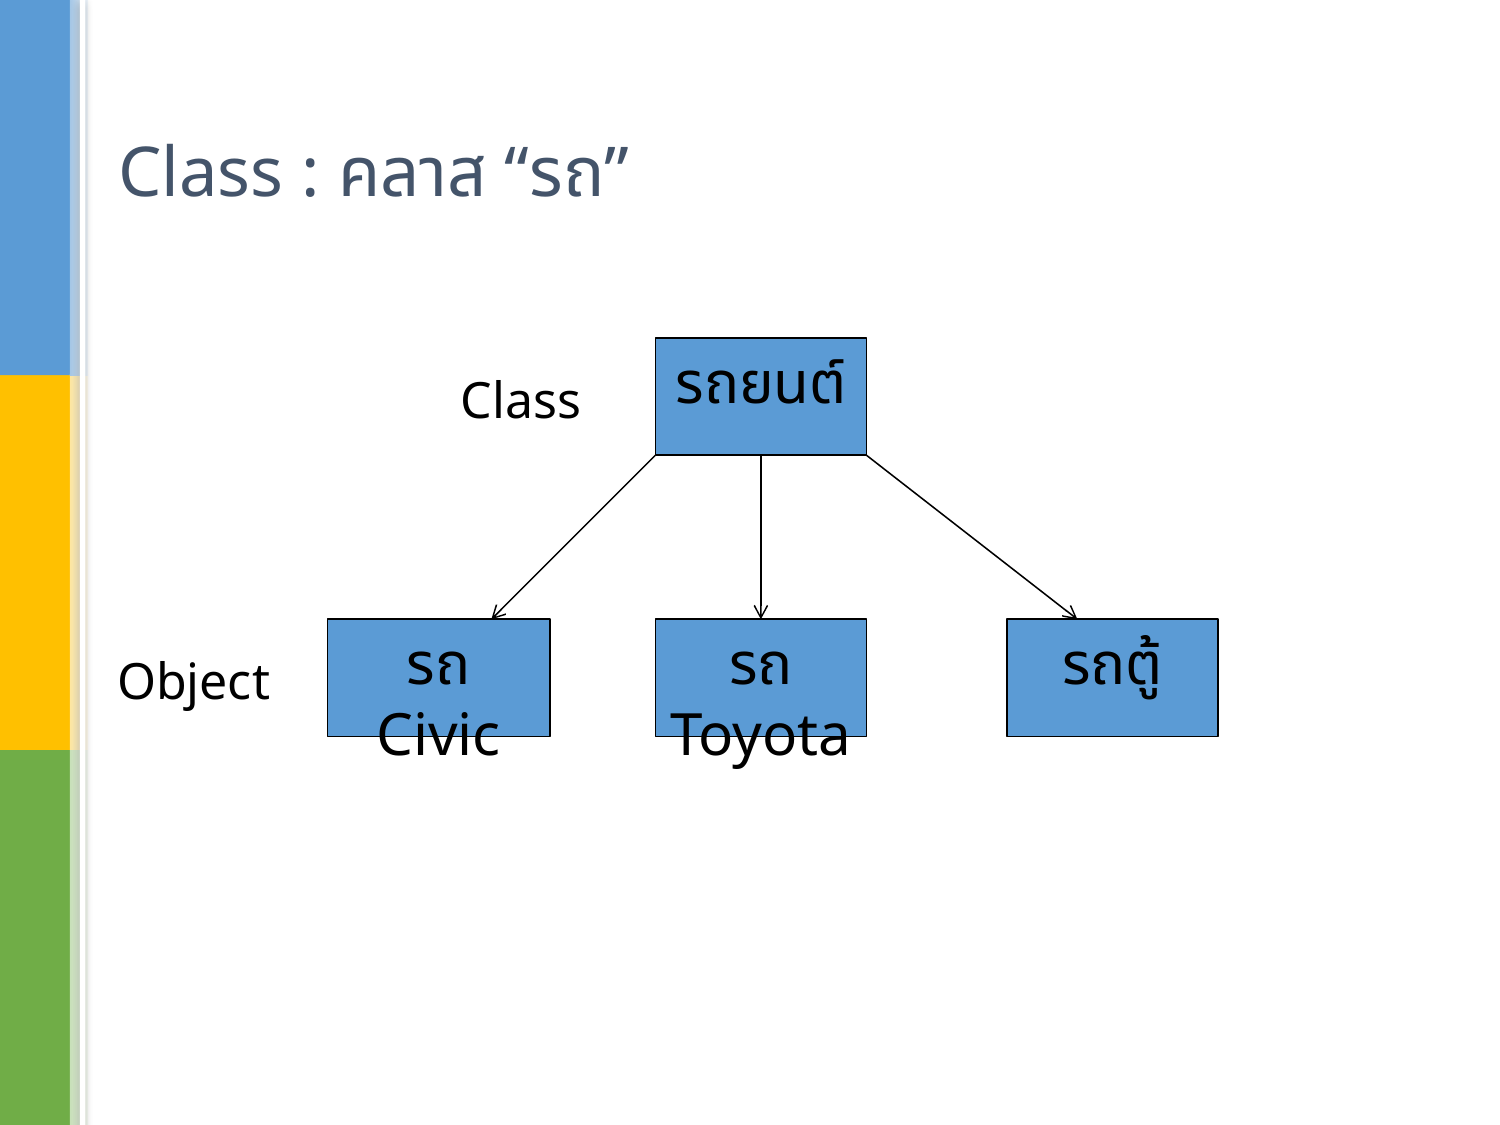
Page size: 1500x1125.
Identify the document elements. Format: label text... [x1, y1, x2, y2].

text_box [490, 454, 656, 620]
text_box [865, 454, 1078, 620]
title Class : คลาส “รถ” [103, 59, 1397, 278]
text_box Object [102, 642, 285, 718]
text_box Class [446, 361, 597, 437]
text_box รถ Toyota [655, 619, 867, 737]
text_box รถ Civic [327, 619, 550, 737]
text_box รถยนต์ [655, 337, 867, 456]
text_box รถตู้ [1006, 619, 1218, 737]
